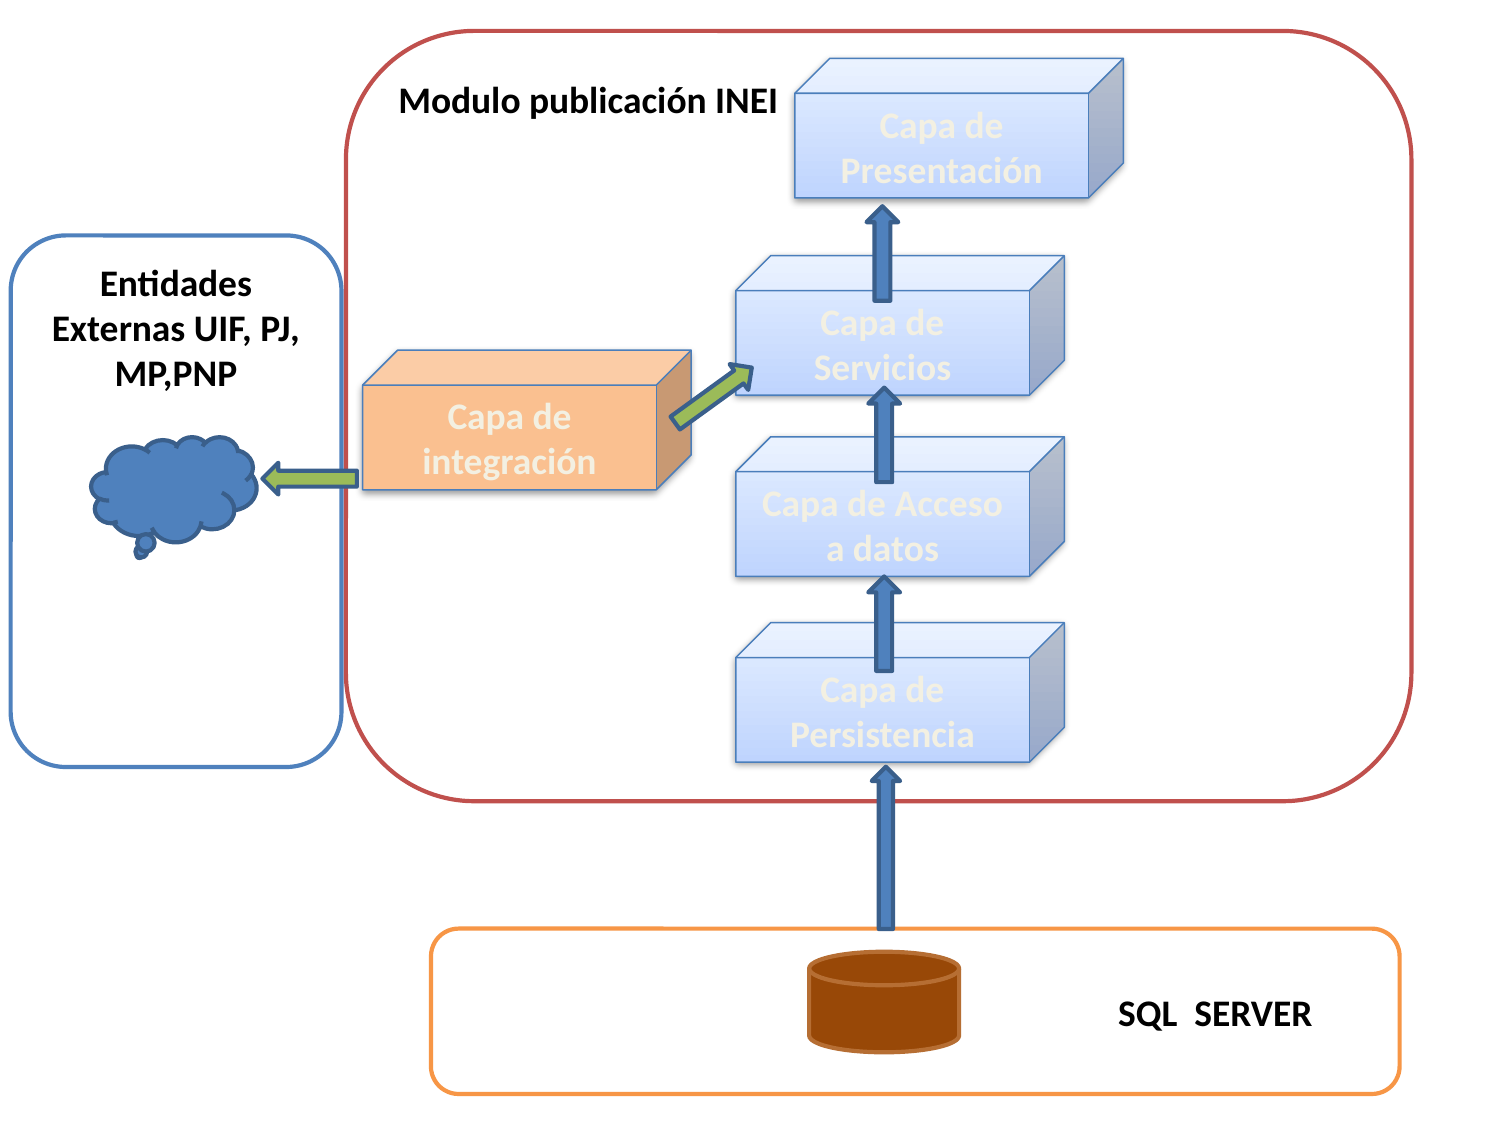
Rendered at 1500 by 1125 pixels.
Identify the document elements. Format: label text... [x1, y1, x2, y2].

text_box Capa de Persistencia [735, 621, 1066, 763]
text_box [866, 385, 903, 485]
text_box Modulo publicación INEI [343, 28, 1414, 804]
text_box [88, 435, 259, 561]
text_box Capa de integración [361, 349, 692, 491]
text_box [864, 204, 901, 303]
text_box [260, 460, 359, 497]
text_box Entidades Externas UIF, PJ, MP,PNP [8, 233, 344, 770]
text_box Capa de Servicios [735, 254, 1066, 397]
text_box SQL SERVER [428, 926, 1402, 1097]
text_box Capa de Acceso a datos [735, 436, 1066, 578]
text_box [866, 574, 903, 674]
text_box [807, 949, 962, 1055]
text_box Capa de Presentación [794, 57, 1125, 199]
text_box [668, 362, 754, 432]
text_box [869, 764, 903, 932]
